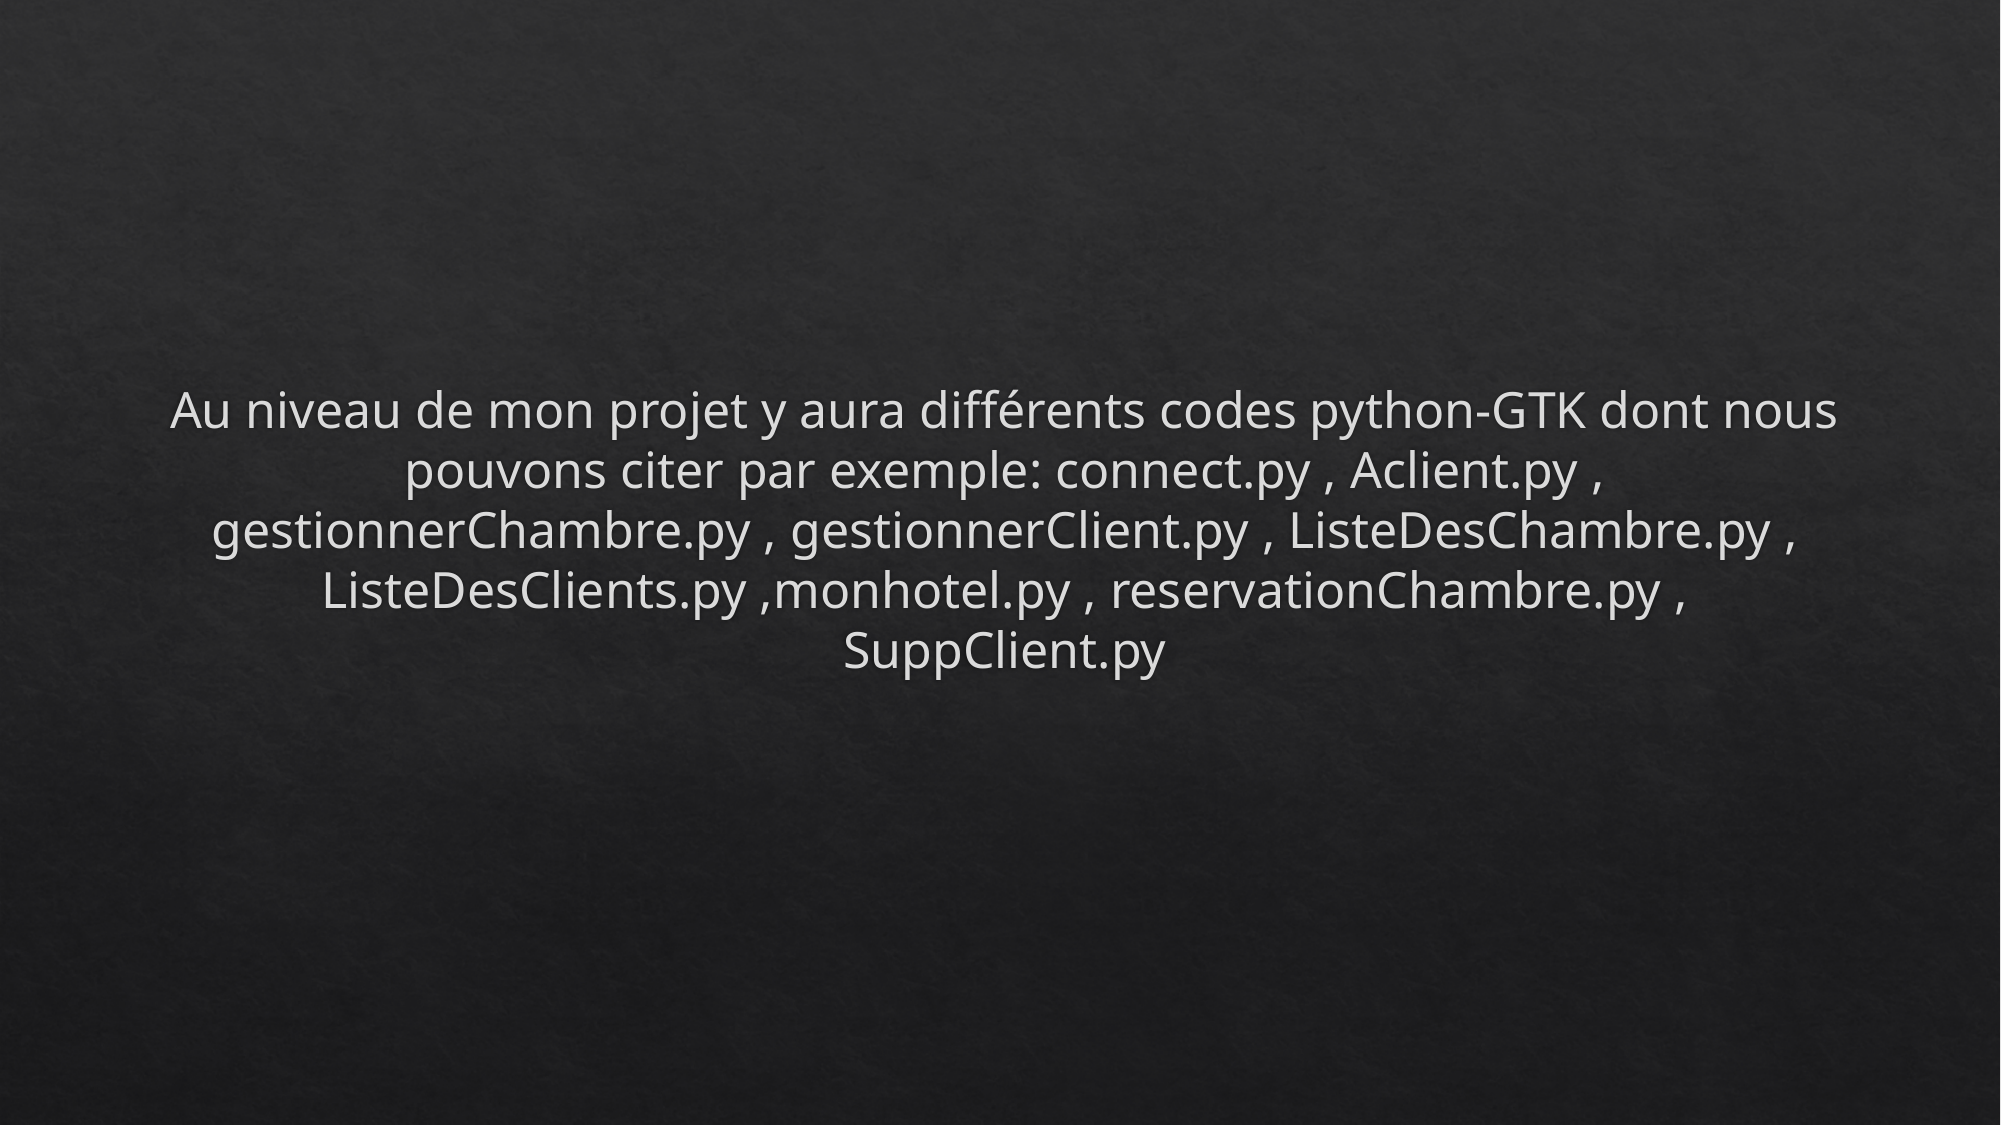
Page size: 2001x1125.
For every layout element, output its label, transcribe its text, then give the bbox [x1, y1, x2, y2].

title Au niveau de mon projet y aura différents codes python-GTK dont nous pouvons citer par exemple: connect.py , Aclient.py , gestionnerChambre.py , gestionnerClient.py , ListeDesChambre.py , ListeDesClients.py ,monhotel.py , reservationChambre.py , SuppClient.py [149, 99, 1860, 959]
